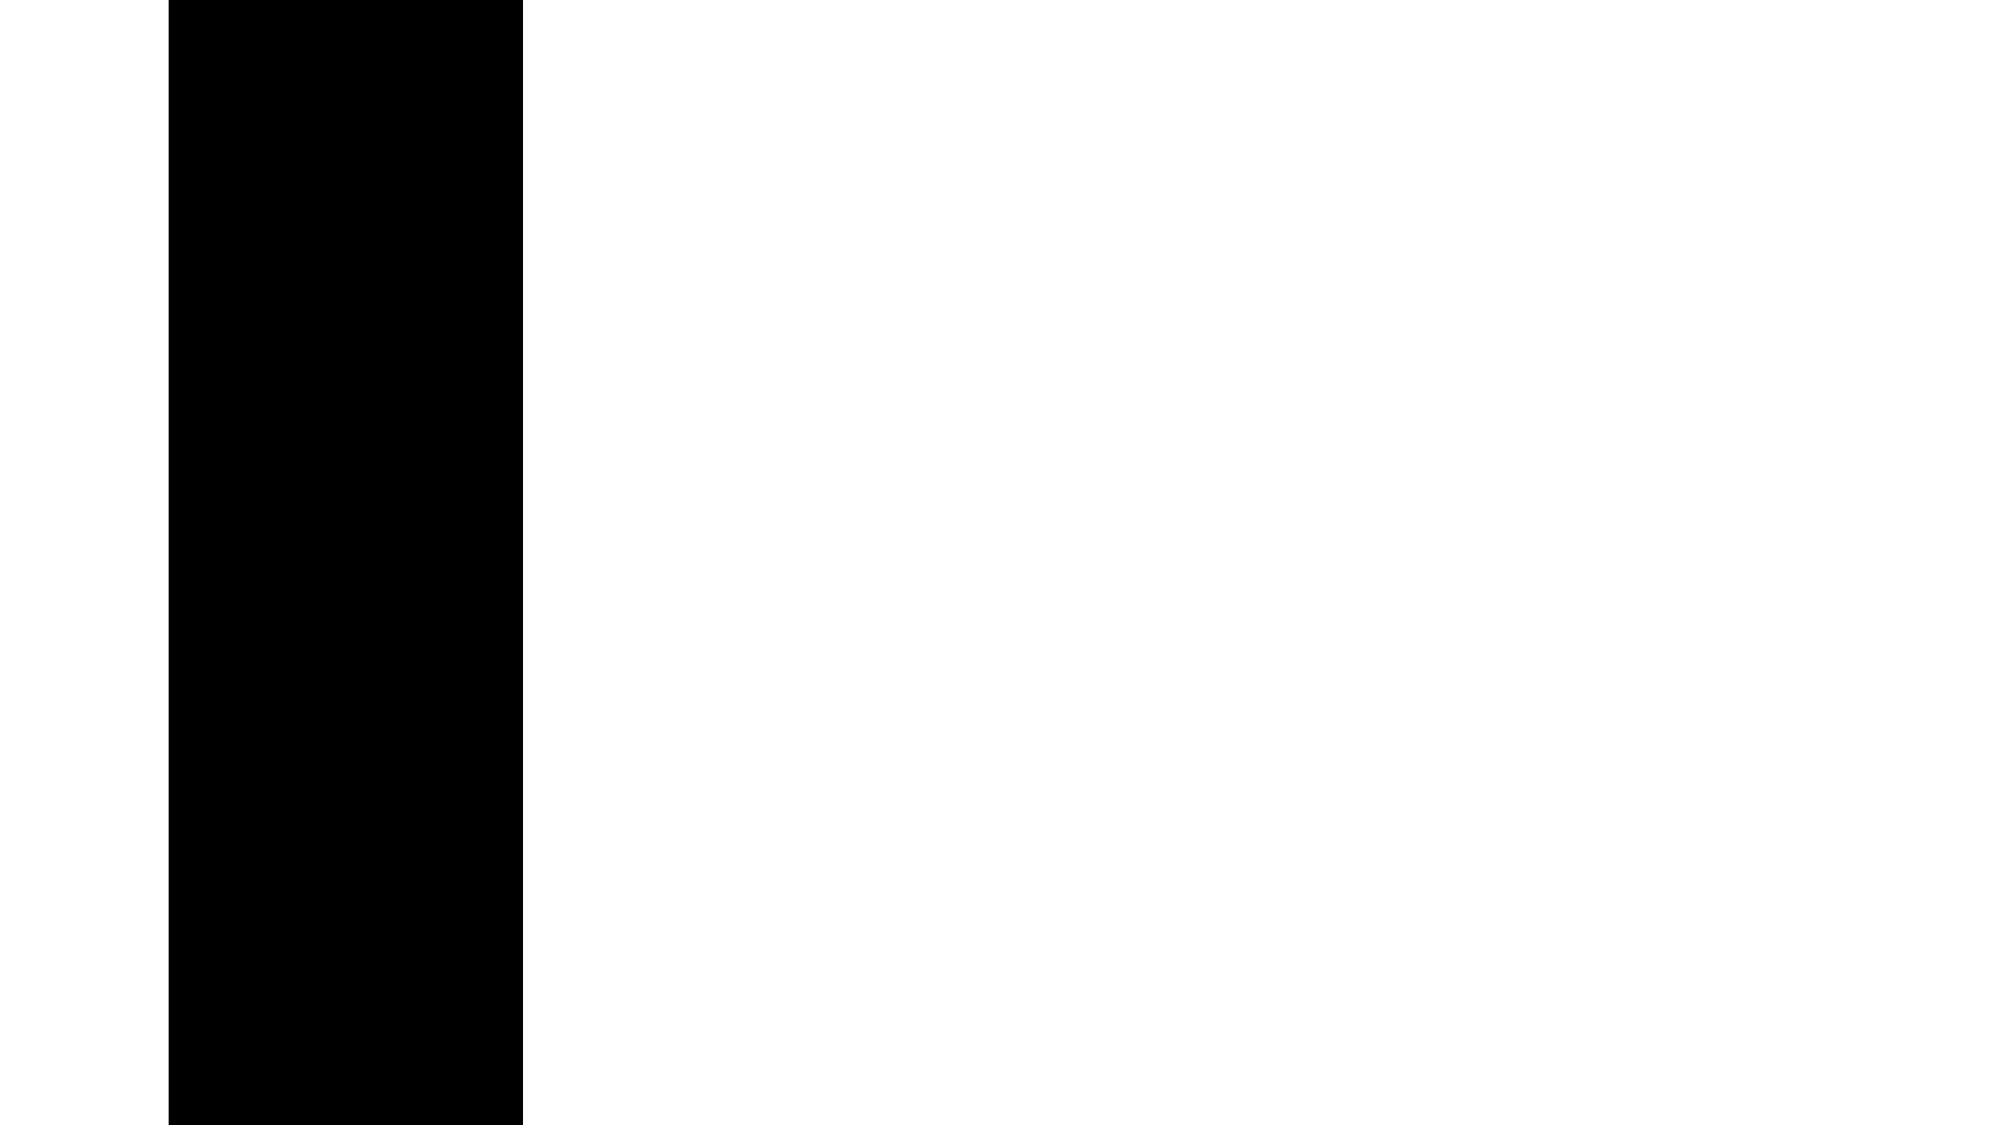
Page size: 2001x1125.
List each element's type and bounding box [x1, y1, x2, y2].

text_box [168, 0, 524, 1125]
